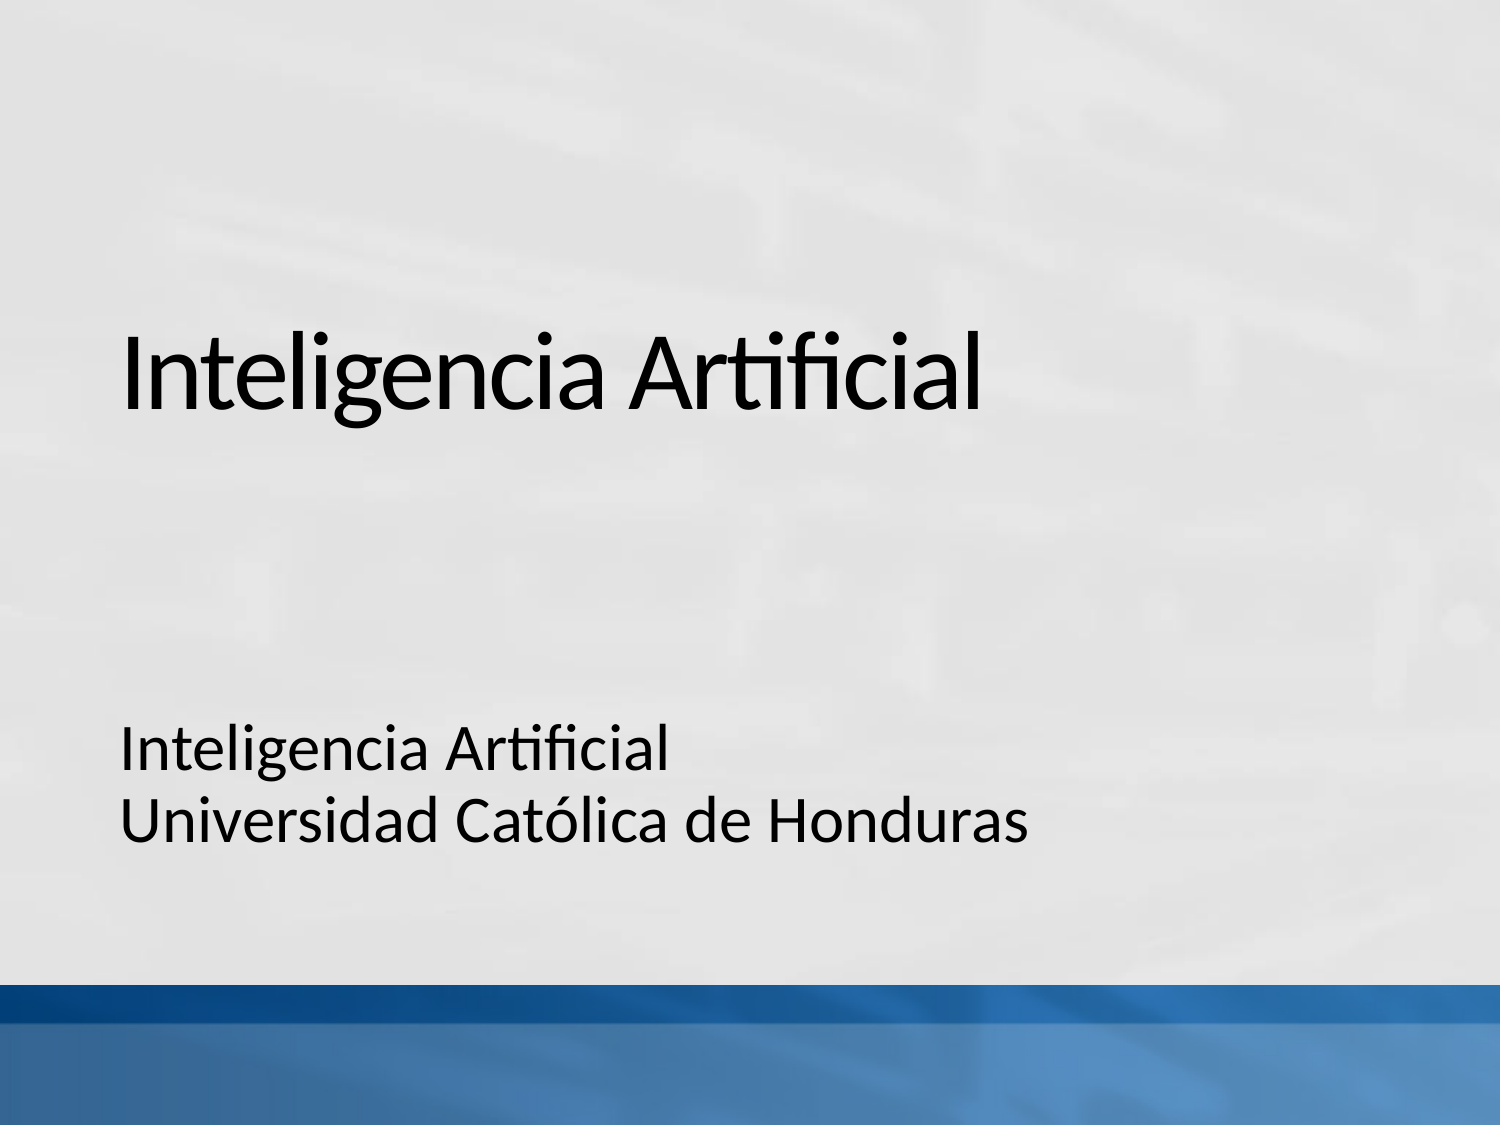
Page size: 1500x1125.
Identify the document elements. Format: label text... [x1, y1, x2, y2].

subtitle Inteligencia Artificial Universidad Católica de Honduras [119, 712, 1380, 925]
picture [0, 0, 1500, 1125]
title Inteligencia Artificial [119, 312, 1380, 563]
